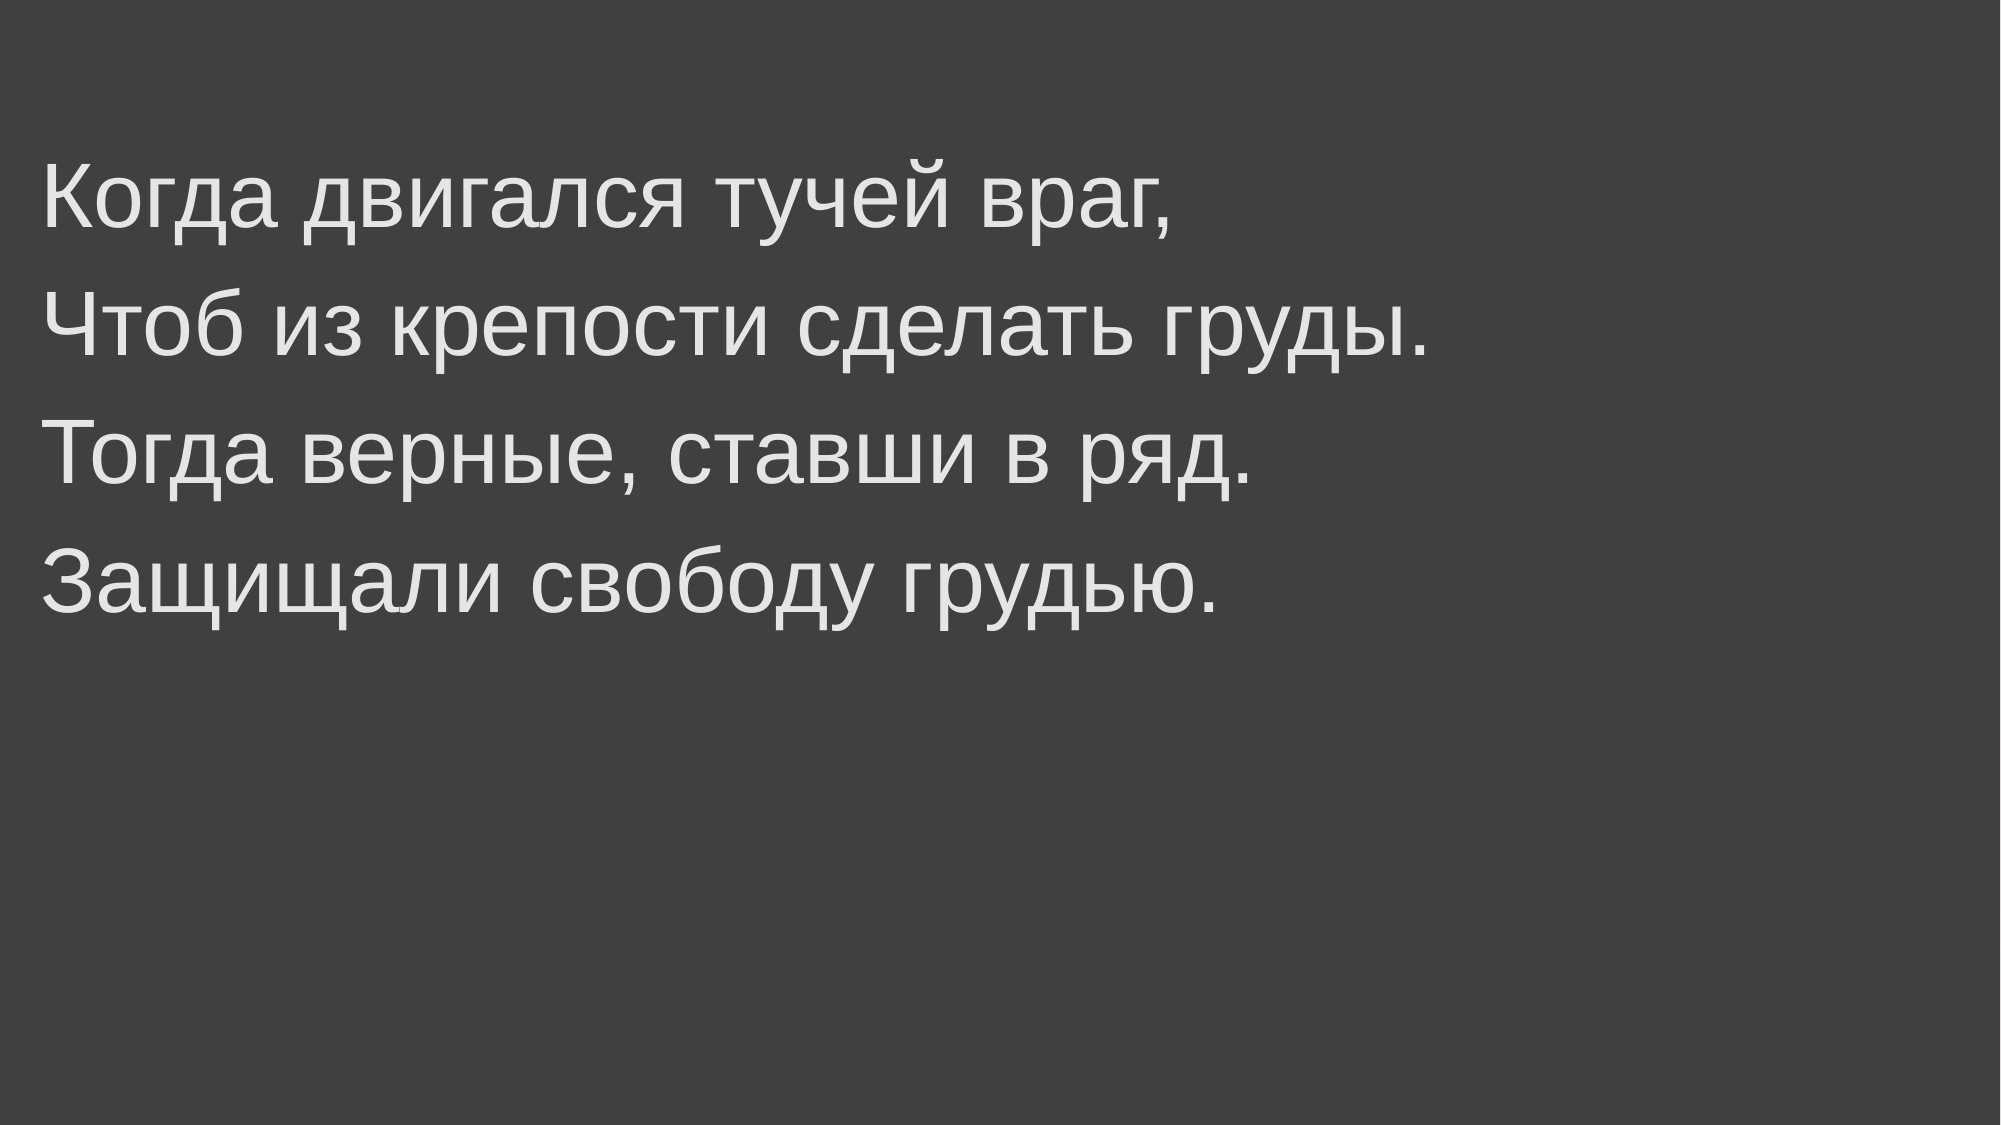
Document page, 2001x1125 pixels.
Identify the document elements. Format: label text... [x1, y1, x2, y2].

subtitle Когда двигался тучей враг, Чтоб из крепости сделать груды. Тогда верные, ставши в ряд. Защищали свободу грудью. [0, 0, 2000, 1125]
